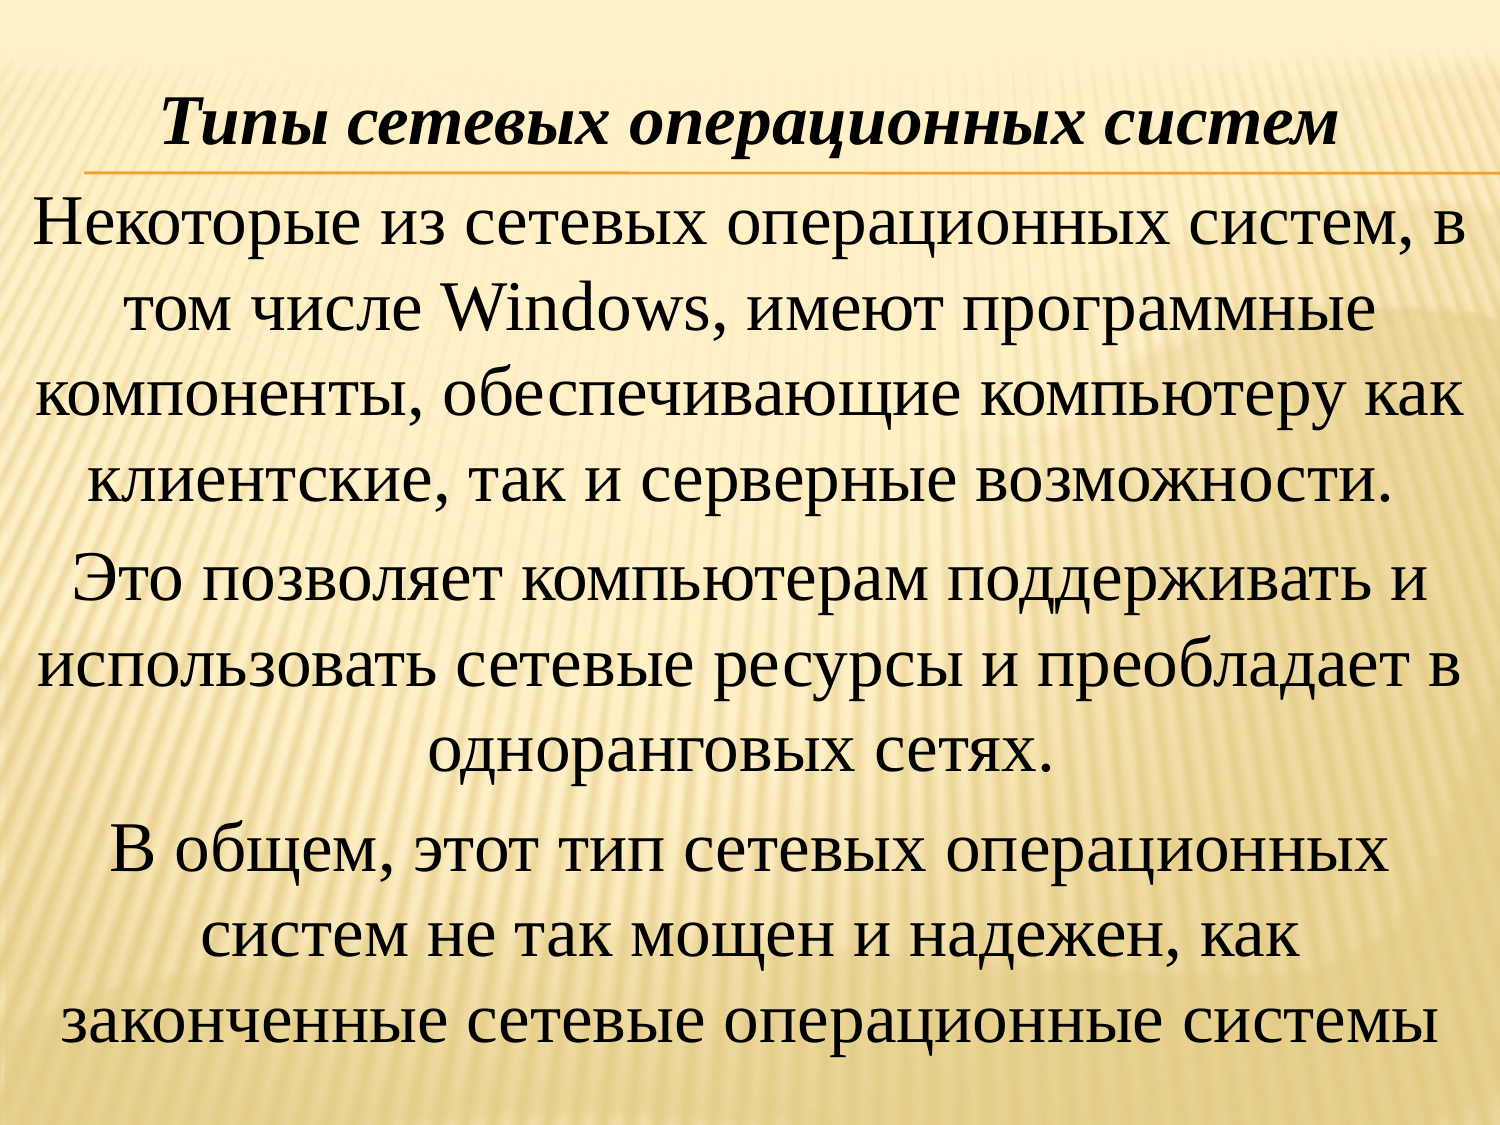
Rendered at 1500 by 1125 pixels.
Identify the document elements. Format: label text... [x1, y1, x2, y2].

list Типы сетевых операционных систем Некоторые из сетевых операционных систем, в том числе Windows, имеют программные компоненты, обеспечивающие компьютеру как клиентские, так и серверные возможности. Это позволяет компьютерам поддерживать и использовать сетевые ресурсы и преобладает в одноранговых сетях. В общем, этот тип сетевых операционных систем не так мощен и надежен, как законченные сетевые операционные системы [0, 66, 1500, 1078]
